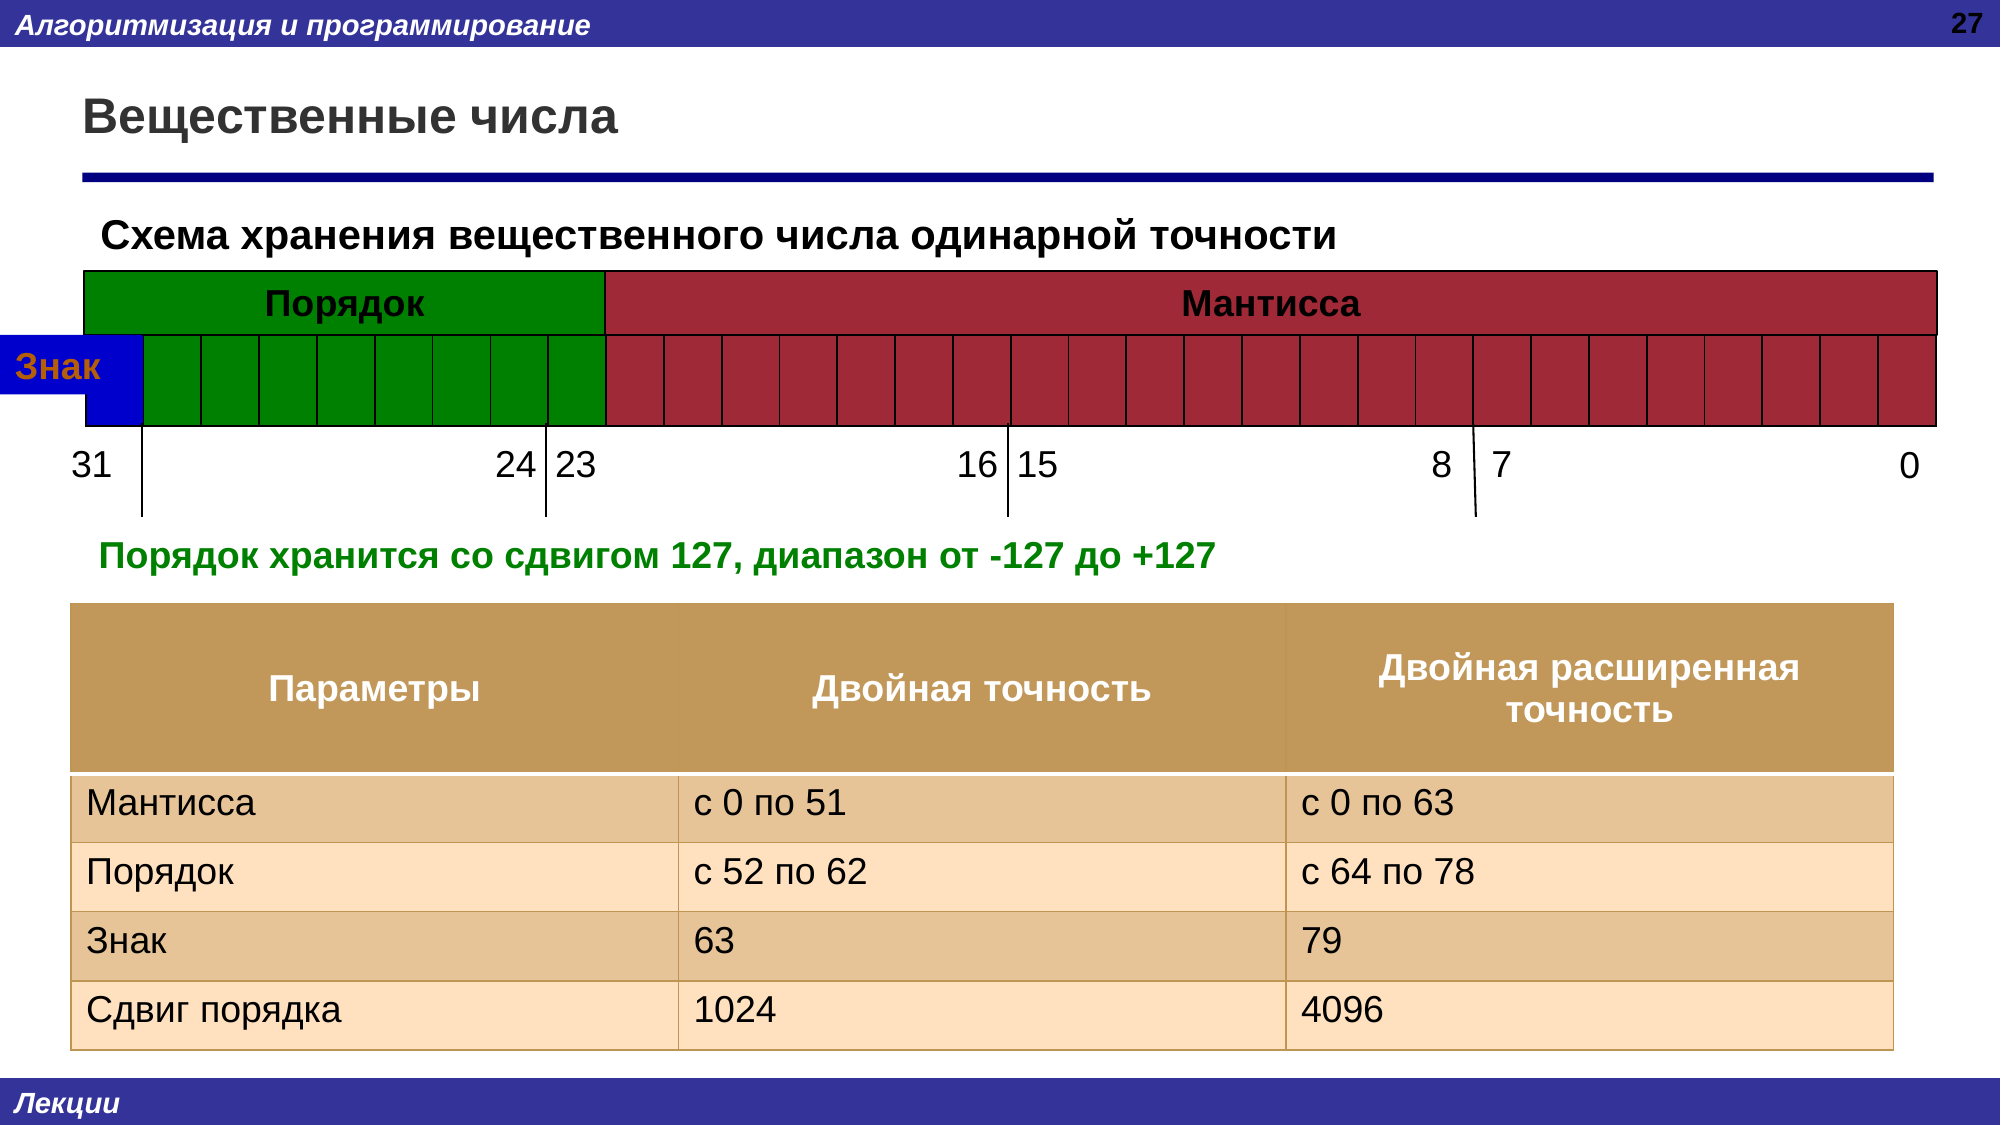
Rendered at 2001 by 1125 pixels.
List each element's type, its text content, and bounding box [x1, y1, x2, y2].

table_header Двойная расширенная точность [1287, 604, 1893, 772]
table_header [1012, 336, 1068, 425]
table_cell 1024 [679, 982, 1285, 1049]
table_header [607, 336, 663, 425]
table_cell Мантисса [72, 776, 678, 842]
text_box 7 [1481, 433, 1552, 493]
text_box 24 [480, 433, 540, 493]
table_header [1821, 336, 1877, 425]
table_header [723, 336, 779, 425]
table_header [1359, 336, 1415, 425]
table_header [1532, 336, 1588, 425]
text_box Порядок хранится со сдвигом 127, диапазон от -127 до +127 [83, 524, 1275, 584]
table_header [838, 336, 894, 425]
text_box 15 [1013, 433, 1088, 493]
text_box 31 [56, 433, 137, 493]
table_header [1127, 336, 1183, 425]
table_header [665, 336, 721, 425]
table_header [549, 336, 605, 425]
table_cell Порядок [72, 843, 678, 911]
table_cell 63 [679, 912, 1285, 980]
table_header Двойная точность [679, 604, 1285, 772]
text_box Мантисса [606, 271, 1937, 335]
table_header [1474, 336, 1530, 425]
table_header [954, 336, 1010, 425]
table_header [1185, 336, 1241, 425]
table_header [1590, 336, 1646, 425]
table_cell 79 [1287, 912, 1893, 980]
table_header [1243, 336, 1299, 425]
table_header [144, 336, 200, 425]
table_header [1069, 336, 1125, 425]
text_box Порядок [83, 271, 606, 335]
table_header Параметры [72, 604, 678, 772]
table_header [433, 336, 490, 425]
table_header [491, 336, 547, 425]
table_header [1879, 336, 1935, 425]
table_header [780, 336, 836, 425]
table_header [1763, 336, 1819, 425]
table_header [260, 336, 316, 425]
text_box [1472, 422, 1477, 518]
table_cell с 0 по 63 [1287, 776, 1893, 842]
table_header [376, 336, 432, 425]
table_header [202, 336, 258, 425]
table_header [896, 336, 952, 425]
table_cell Сдвиг порядка [72, 982, 678, 1049]
slide_number 27 [1531, 0, 1999, 75]
text_box 16 [941, 433, 1001, 493]
table_header [1648, 336, 1704, 425]
text_box 23 [551, 433, 626, 493]
table_header [1705, 336, 1761, 425]
table_header [1301, 336, 1357, 425]
text_box Знак [0, 334, 142, 395]
title Вещественные числа [67, 49, 1900, 178]
table_header [1416, 336, 1472, 425]
text_box Схема хранения вещественного числа одинарной точности [85, 200, 1916, 265]
table_cell с 64 по 78 [1287, 843, 1893, 911]
table_cell 4096 [1287, 982, 1893, 1049]
table_cell с 0 по 51 [679, 776, 1285, 842]
table_cell с 52 по 62 [679, 843, 1285, 911]
table_cell Знак [72, 912, 678, 980]
table_header [87, 336, 143, 425]
text_box 8 [1406, 433, 1466, 493]
text_box 0 [1874, 433, 1960, 494]
table_header [318, 336, 374, 425]
